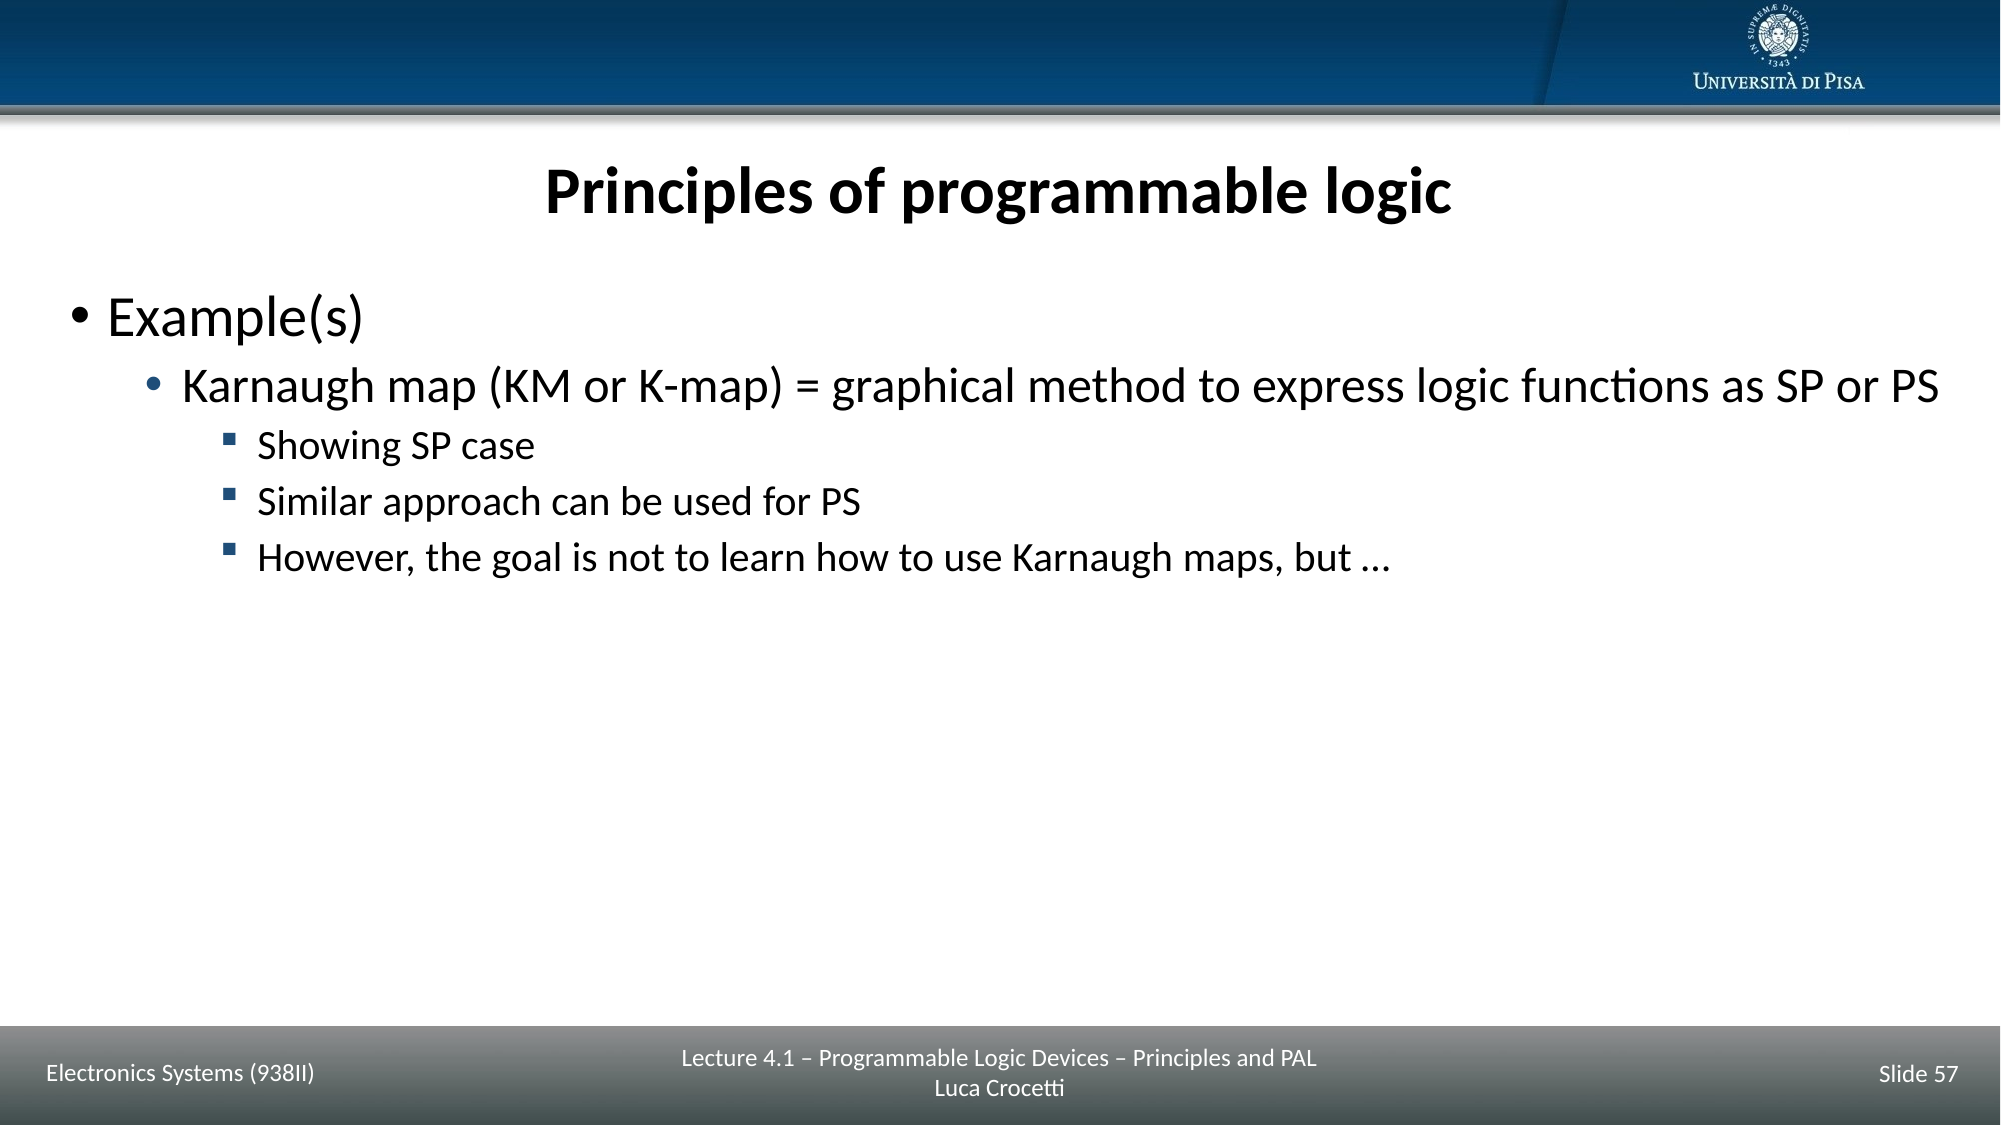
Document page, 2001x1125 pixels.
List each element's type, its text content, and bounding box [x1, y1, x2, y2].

title Principles of programmable logic [55, 138, 1945, 244]
list Example(s) Karnaugh map (KM or K-map) = graphical method to express logic functions as SP or PS Showing SP case Similar approach can be used for PS However, the goal is not to learn how to use Karnaugh maps, but … [55, 278, 1981, 993]
picture [0, 0, 2001, 1125]
